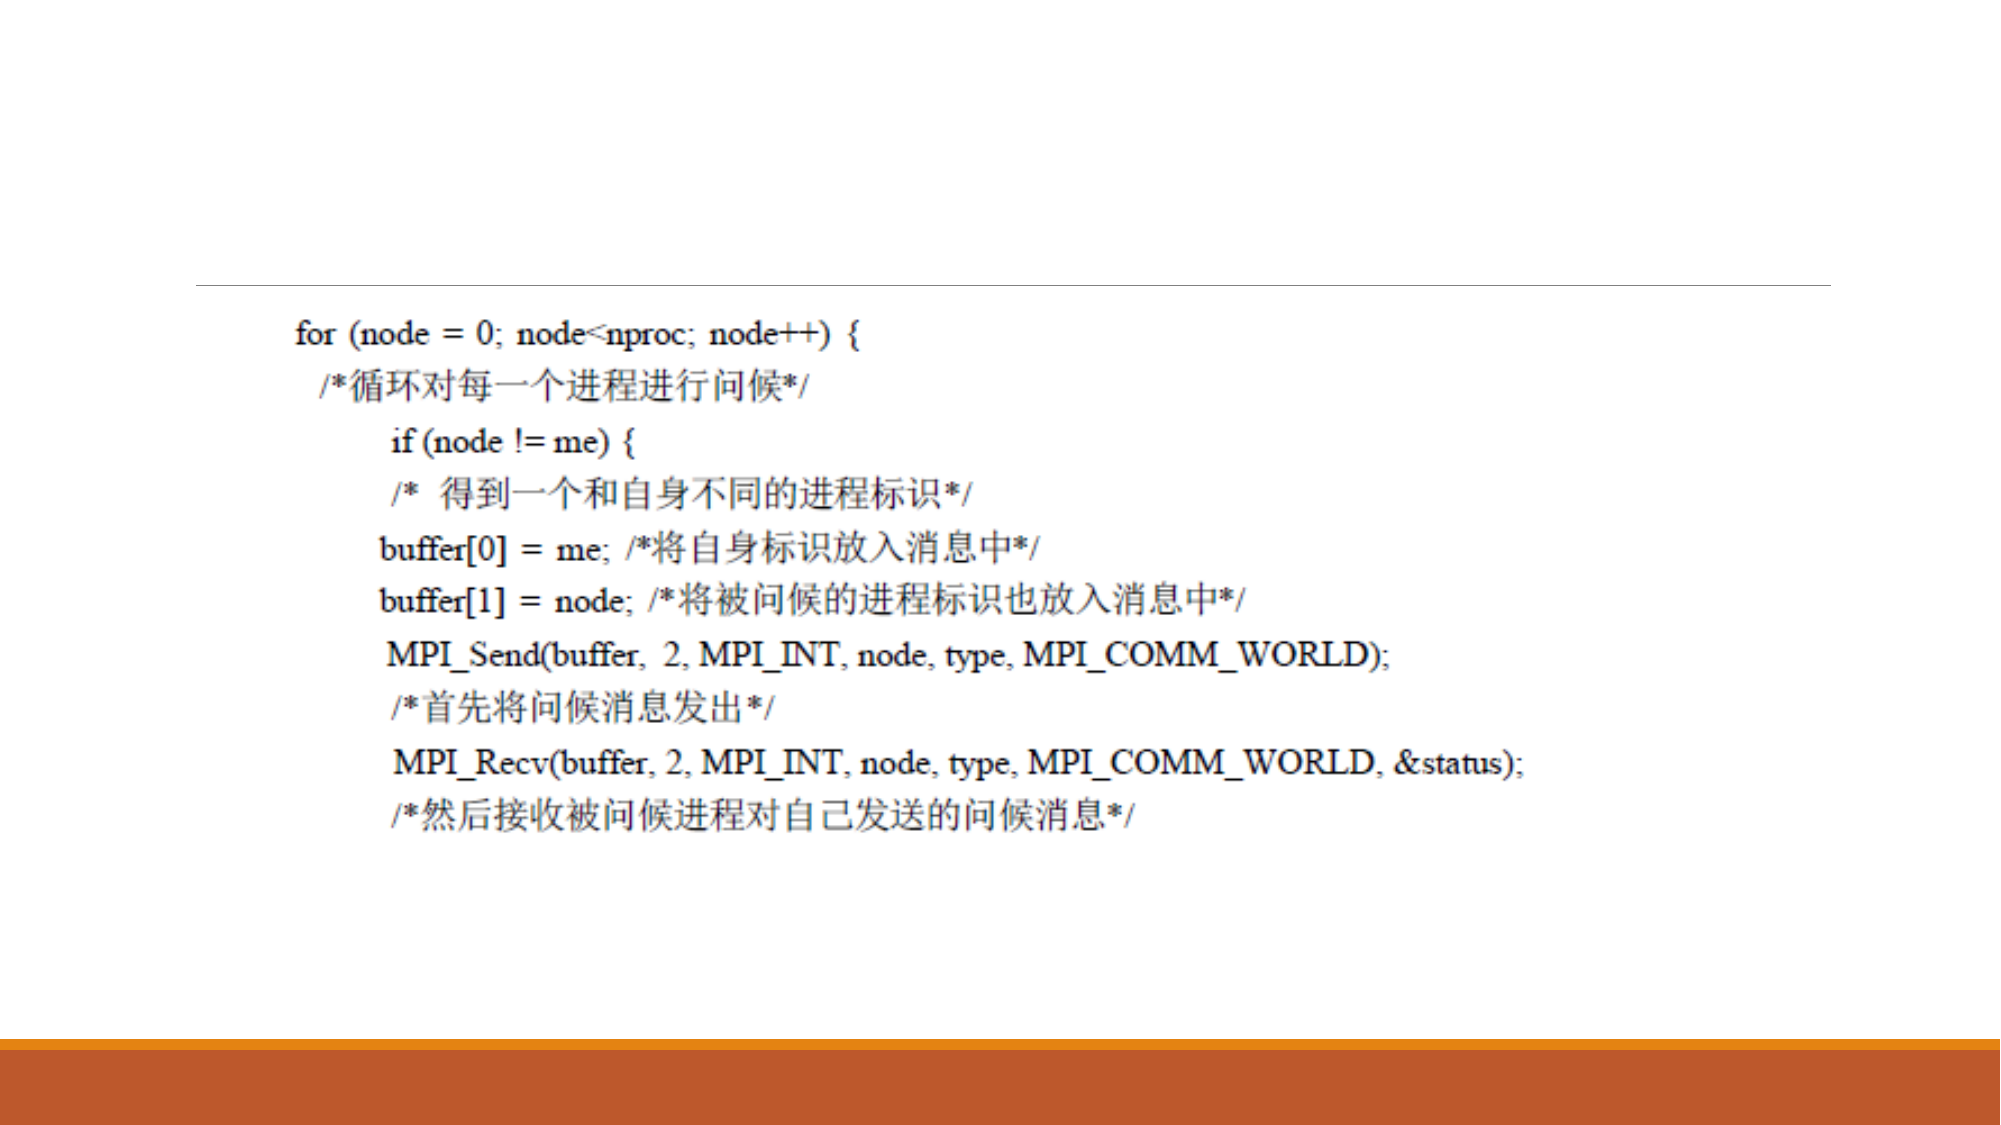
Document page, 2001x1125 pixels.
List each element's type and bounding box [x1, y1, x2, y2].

picture [237, 306, 1624, 842]
